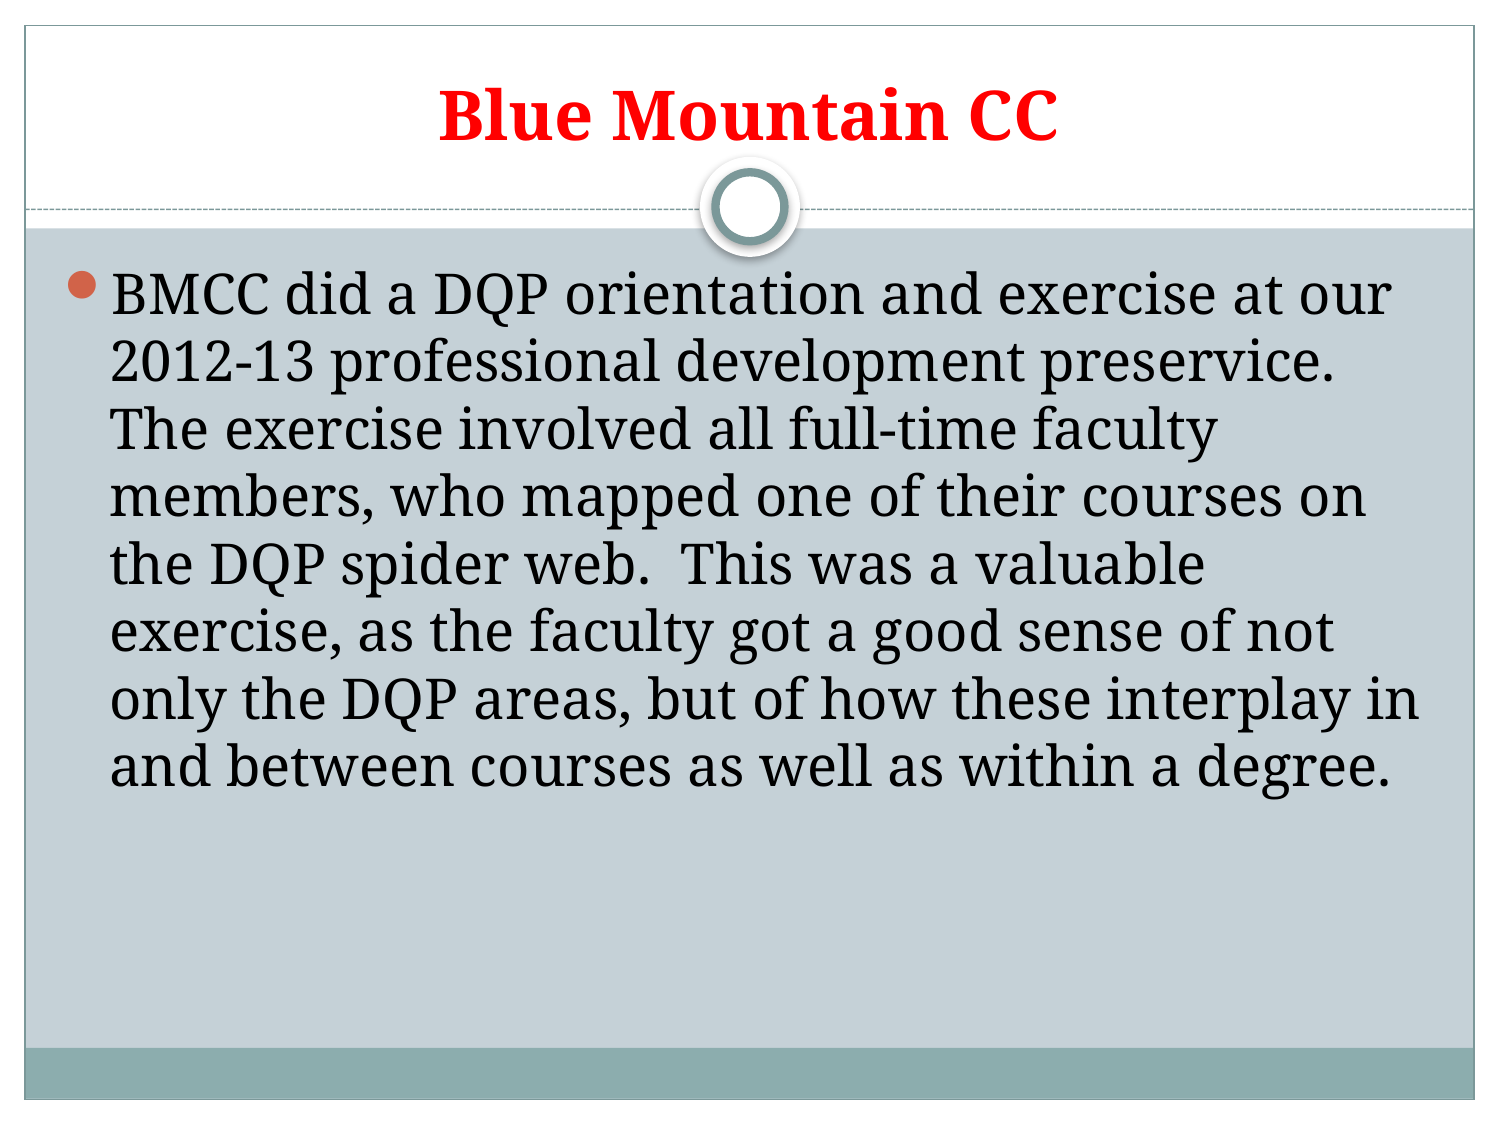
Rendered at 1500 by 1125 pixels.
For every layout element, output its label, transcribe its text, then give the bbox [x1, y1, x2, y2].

list BMCC did a DQP orientation and exercise at our 2012-13 professional development preservice. The exercise involved all full-time faculty members, who mapped one of their courses on the DQP spider web. This was a valuable exercise, as the faculty got a good sense of not only the DQP areas, but of how these interplay in and between courses as well as within a degree. [49, 250, 1445, 1001]
title Blue Mountain CC [49, 37, 1450, 162]
